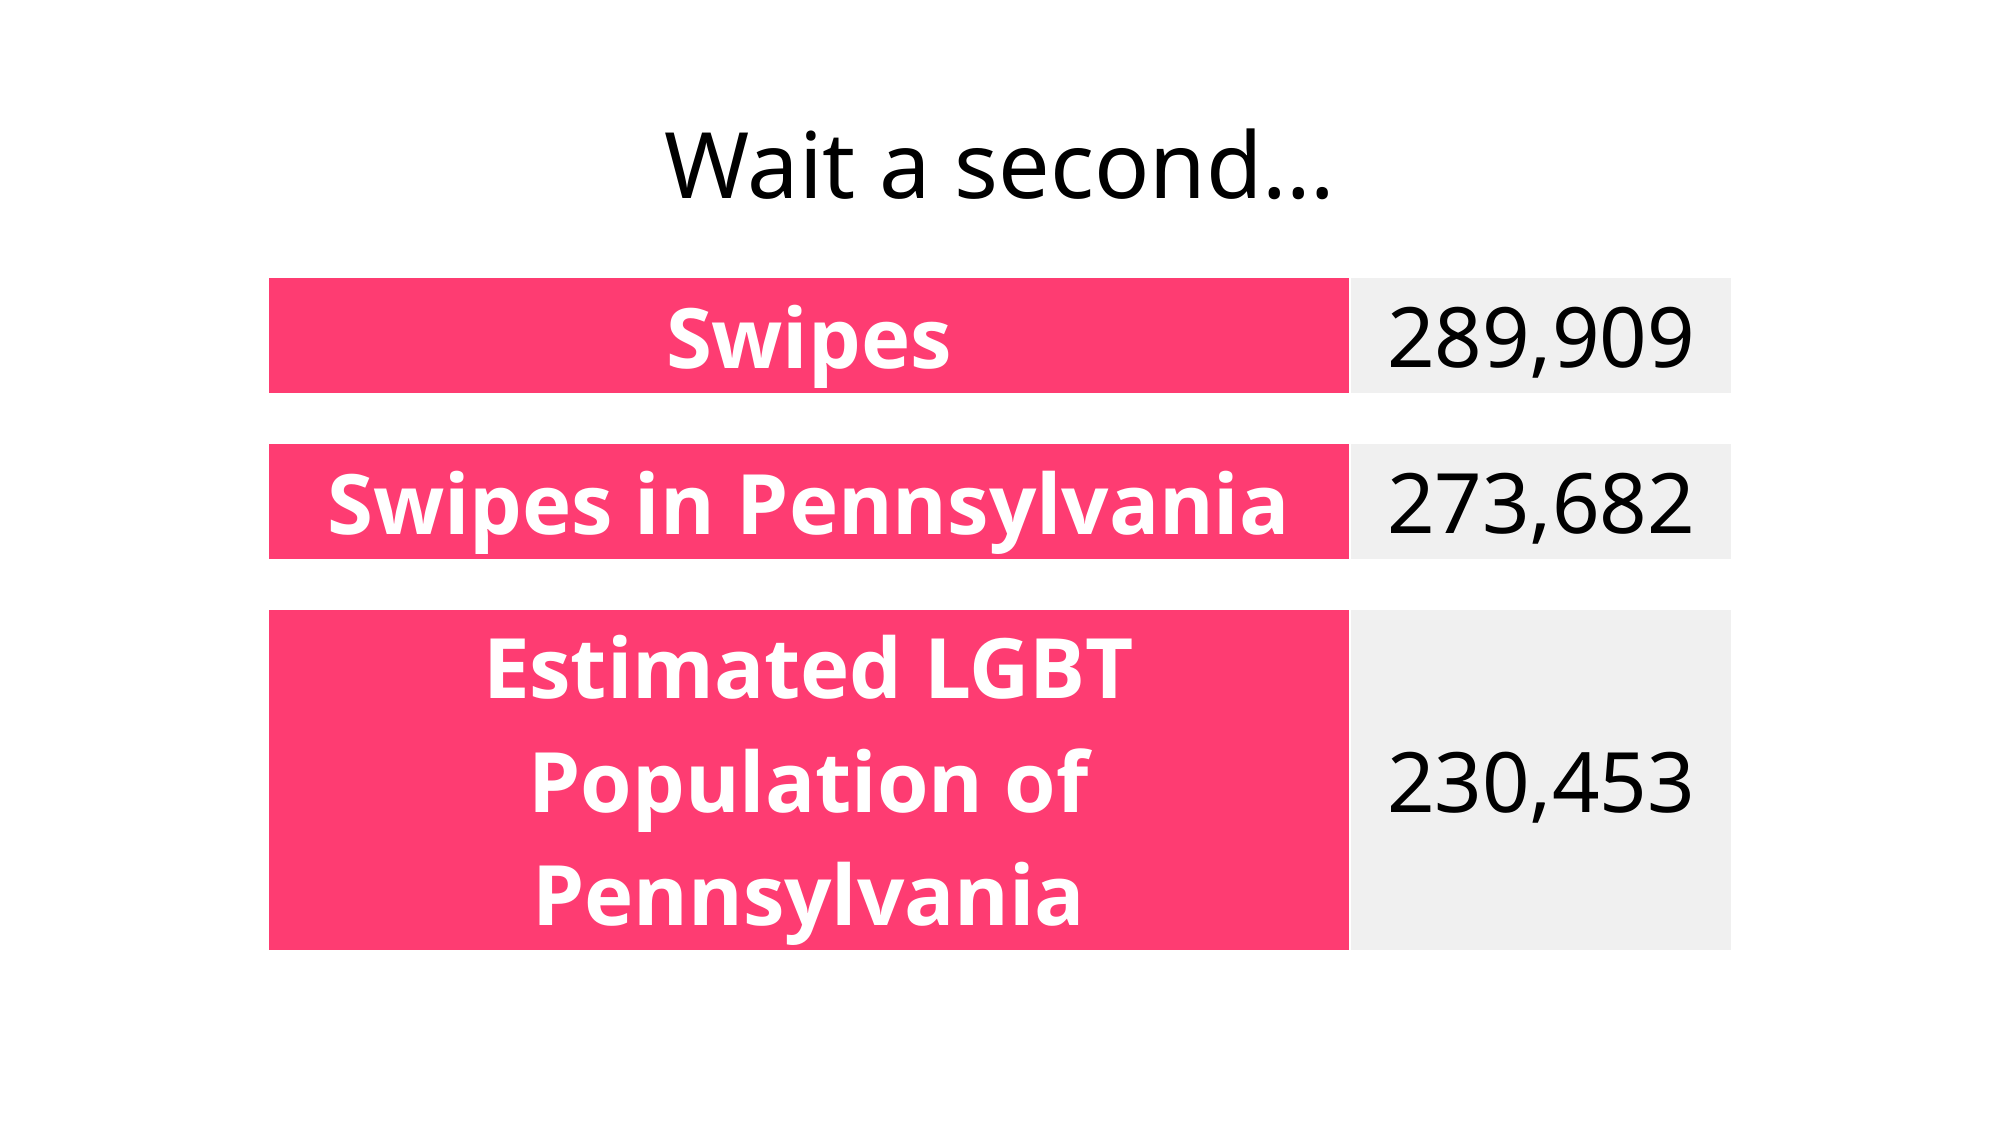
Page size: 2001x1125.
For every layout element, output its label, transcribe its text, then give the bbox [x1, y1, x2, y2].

table_header Estimated LGBT Population of Pennsylvania [269, 610, 1349, 950]
table_header 289,909 [1351, 278, 1731, 393]
table_header 273,682 [1351, 444, 1731, 559]
table_header 230,453 [1351, 610, 1731, 950]
table_header Swipes in Pennsylvania [269, 444, 1349, 559]
table_header Swipes [269, 278, 1349, 393]
title Wait a second… [137, 59, 1863, 278]
